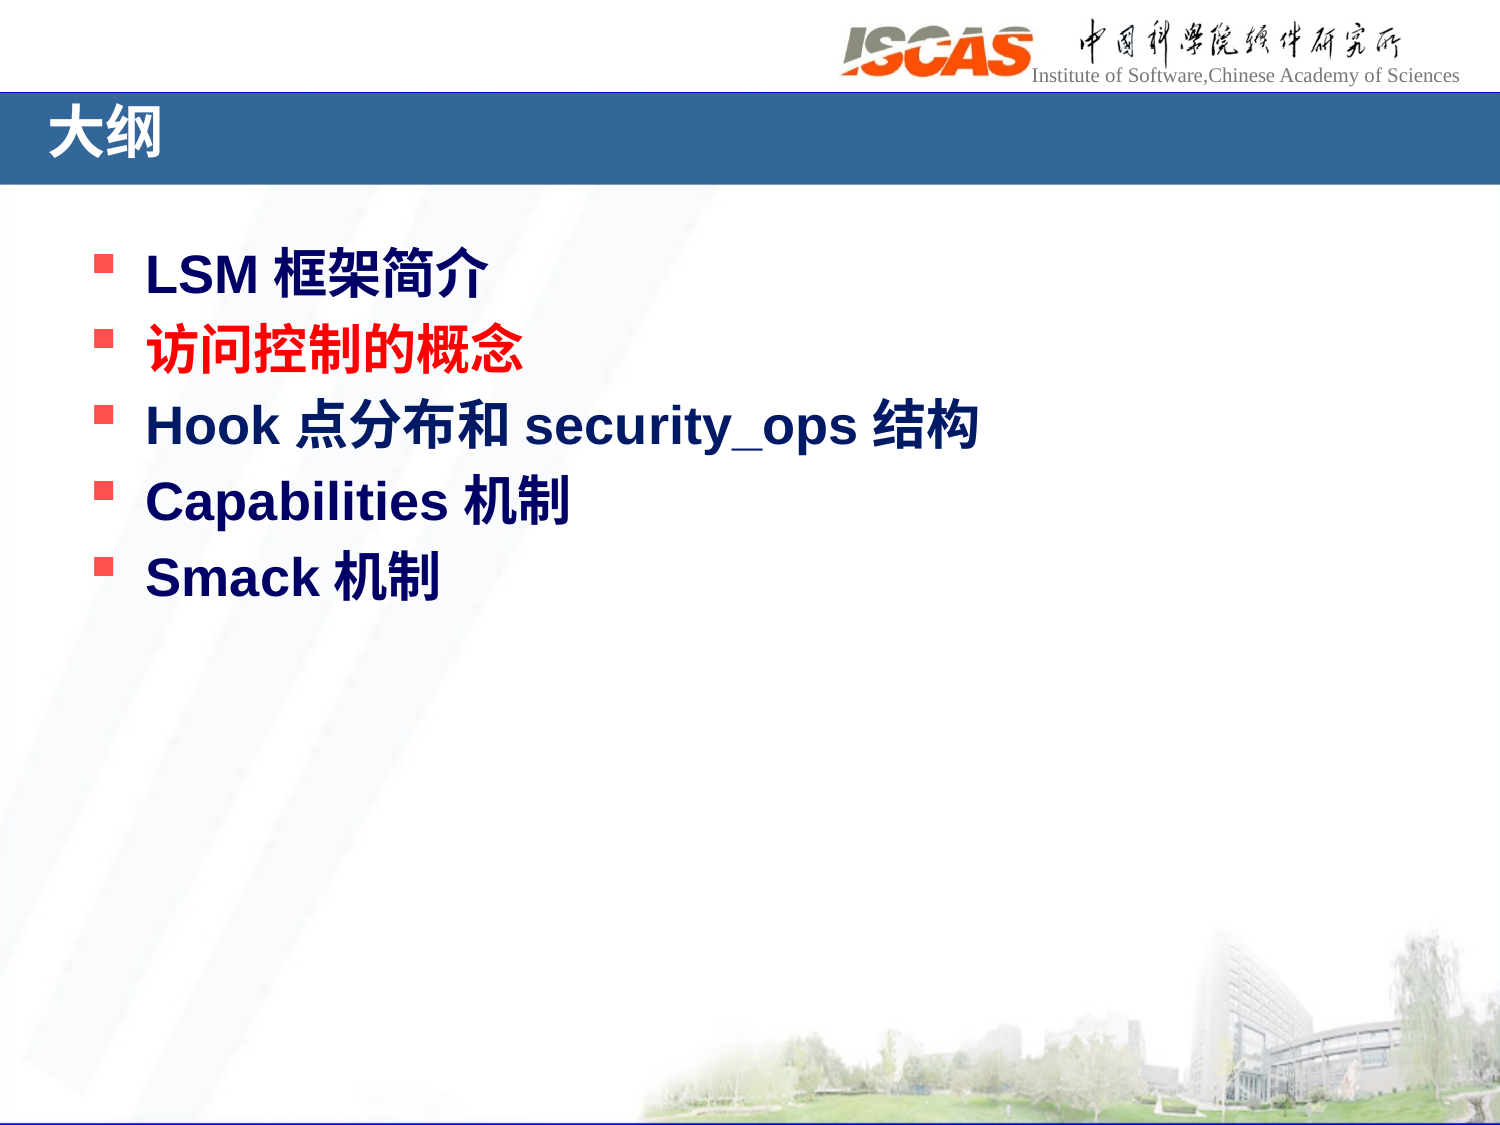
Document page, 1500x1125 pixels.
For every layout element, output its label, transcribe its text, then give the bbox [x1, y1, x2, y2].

picture [837, 18, 1045, 87]
title 大纲 [0, 93, 1500, 185]
picture [0, 185, 1500, 1125]
picture [1077, 15, 1402, 71]
list LSM框架简介 访问控制的概念 Hook点分布和security_ops结构 Capabilities机制 Smack机制 [74, 231, 1426, 988]
